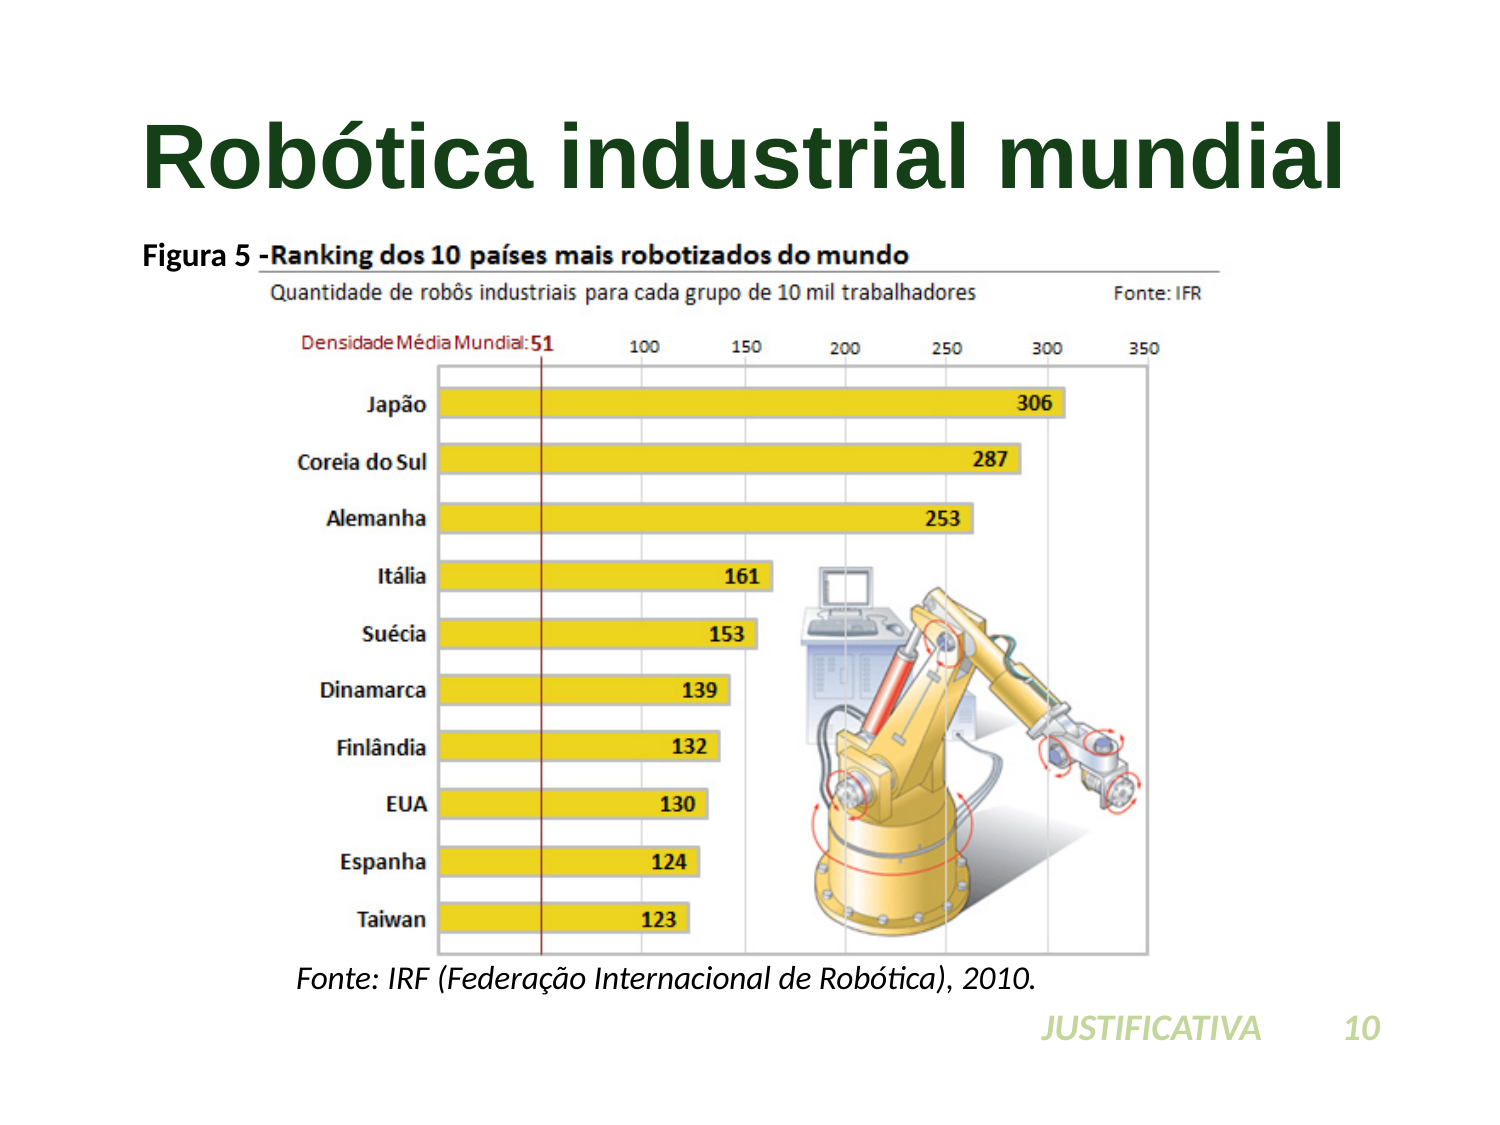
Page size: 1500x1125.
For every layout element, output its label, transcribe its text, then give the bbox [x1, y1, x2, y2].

text_box Figura 5 - [127, 225, 236, 281]
picture [240, 222, 1243, 975]
text_box Fonte: IRF (Federação Internacional de Robótica), 2010. [281, 983, 1172, 1004]
text_box [76, 245, 1447, 1059]
title Robótica industrial mundial [70, 58, 1421, 247]
